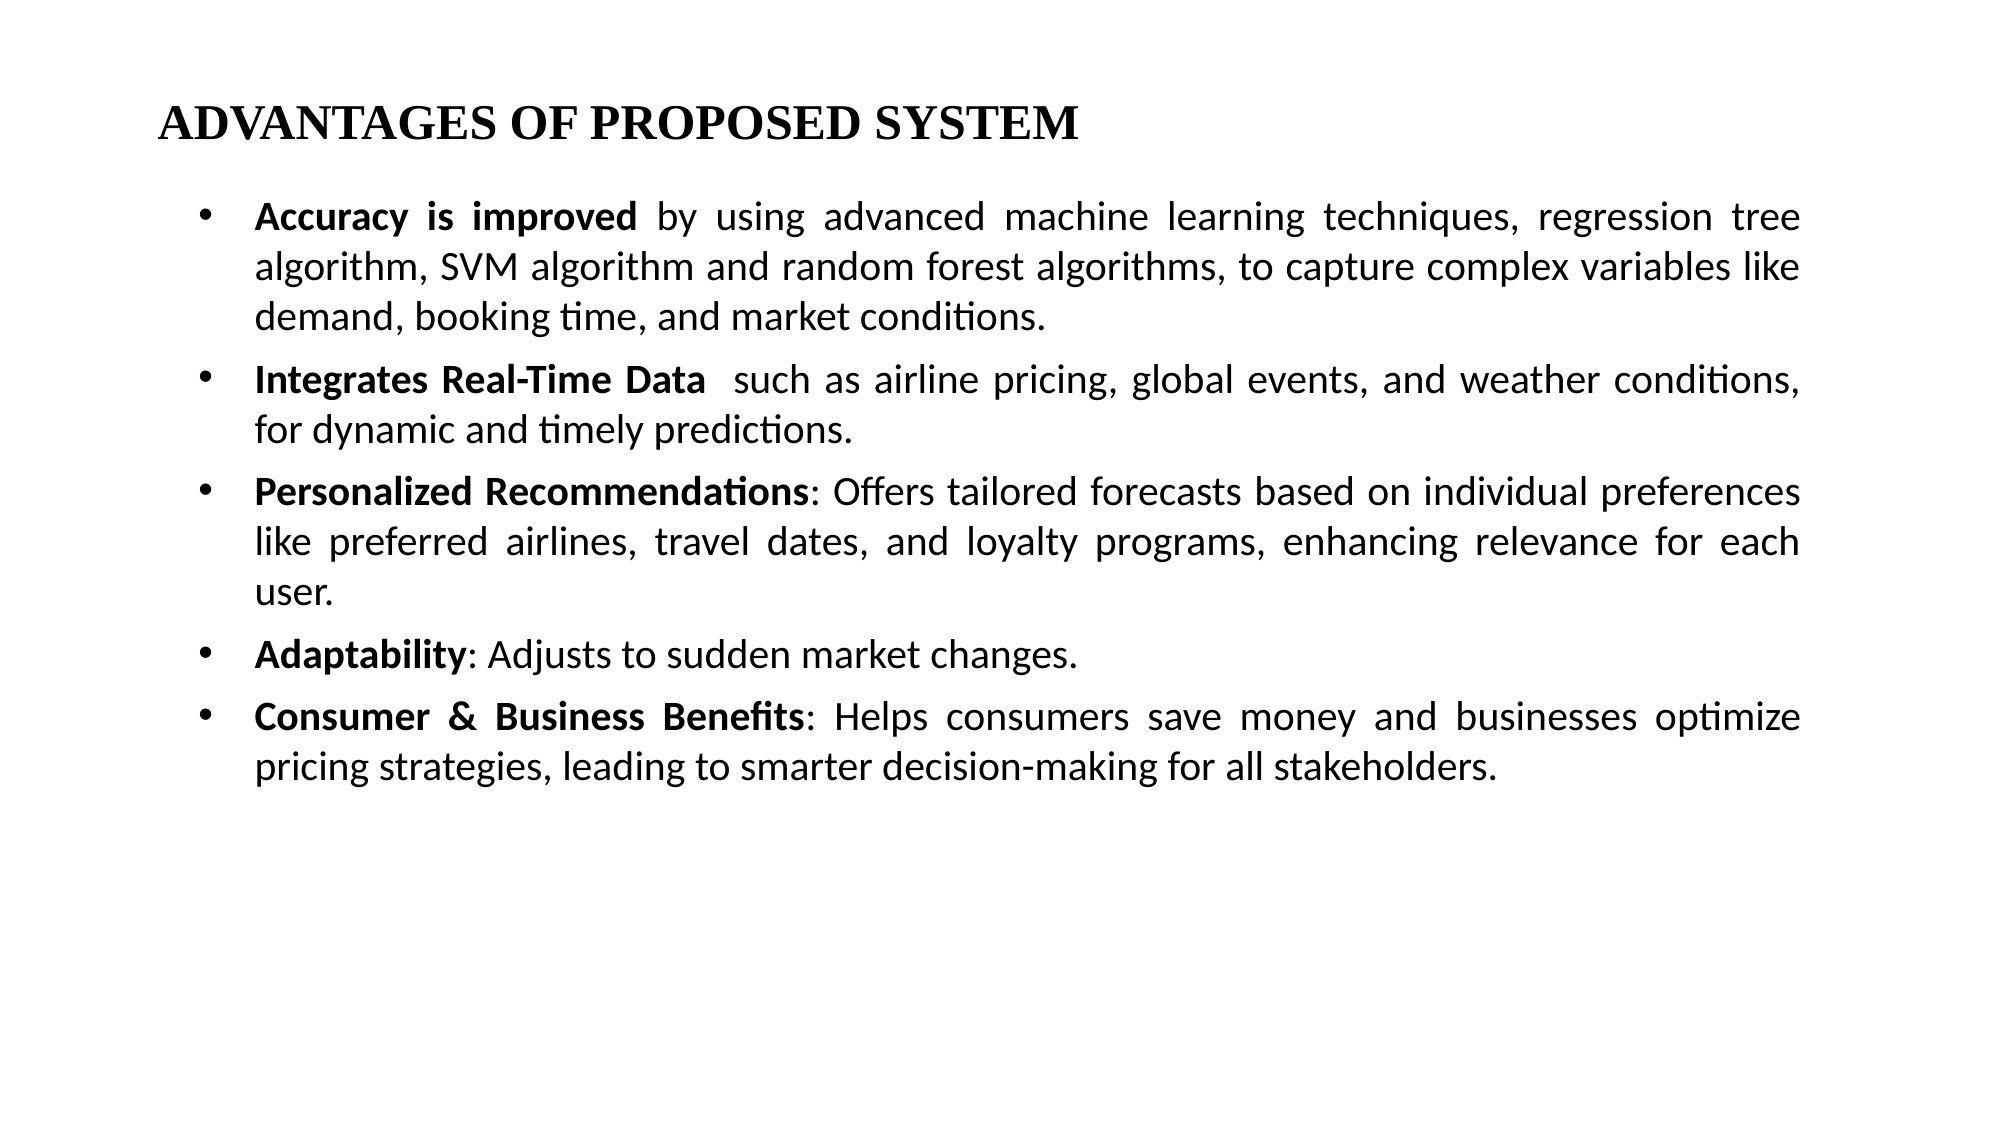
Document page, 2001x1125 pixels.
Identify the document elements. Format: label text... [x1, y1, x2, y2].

text_box ADVANTAGES OF PROPOSED SYSTEM [105, 78, 1106, 157]
text_box Accuracy is improved by using advanced machine learning techniques, regression tree algorithm, SVM algorithm and random forest algorithms, to capture complex variables like demand, booking time, and market conditions. Integrates Real-Time Data such as airline pricing, global events, and weather conditions, for dynamic and timely predictions. Personalized Recommendations: Offers tailored forecasts based on individual preferences like preferred airlines, travel dates, and loyalty programs, enhancing relevance for each user. Adaptability: Adjusts to sudden market changes. Consumer & Business Benefits: Helps consumers save money and businesses optimize pricing strategies, leading to smarter decision-making for all stakeholders. [183, 181, 1817, 797]
